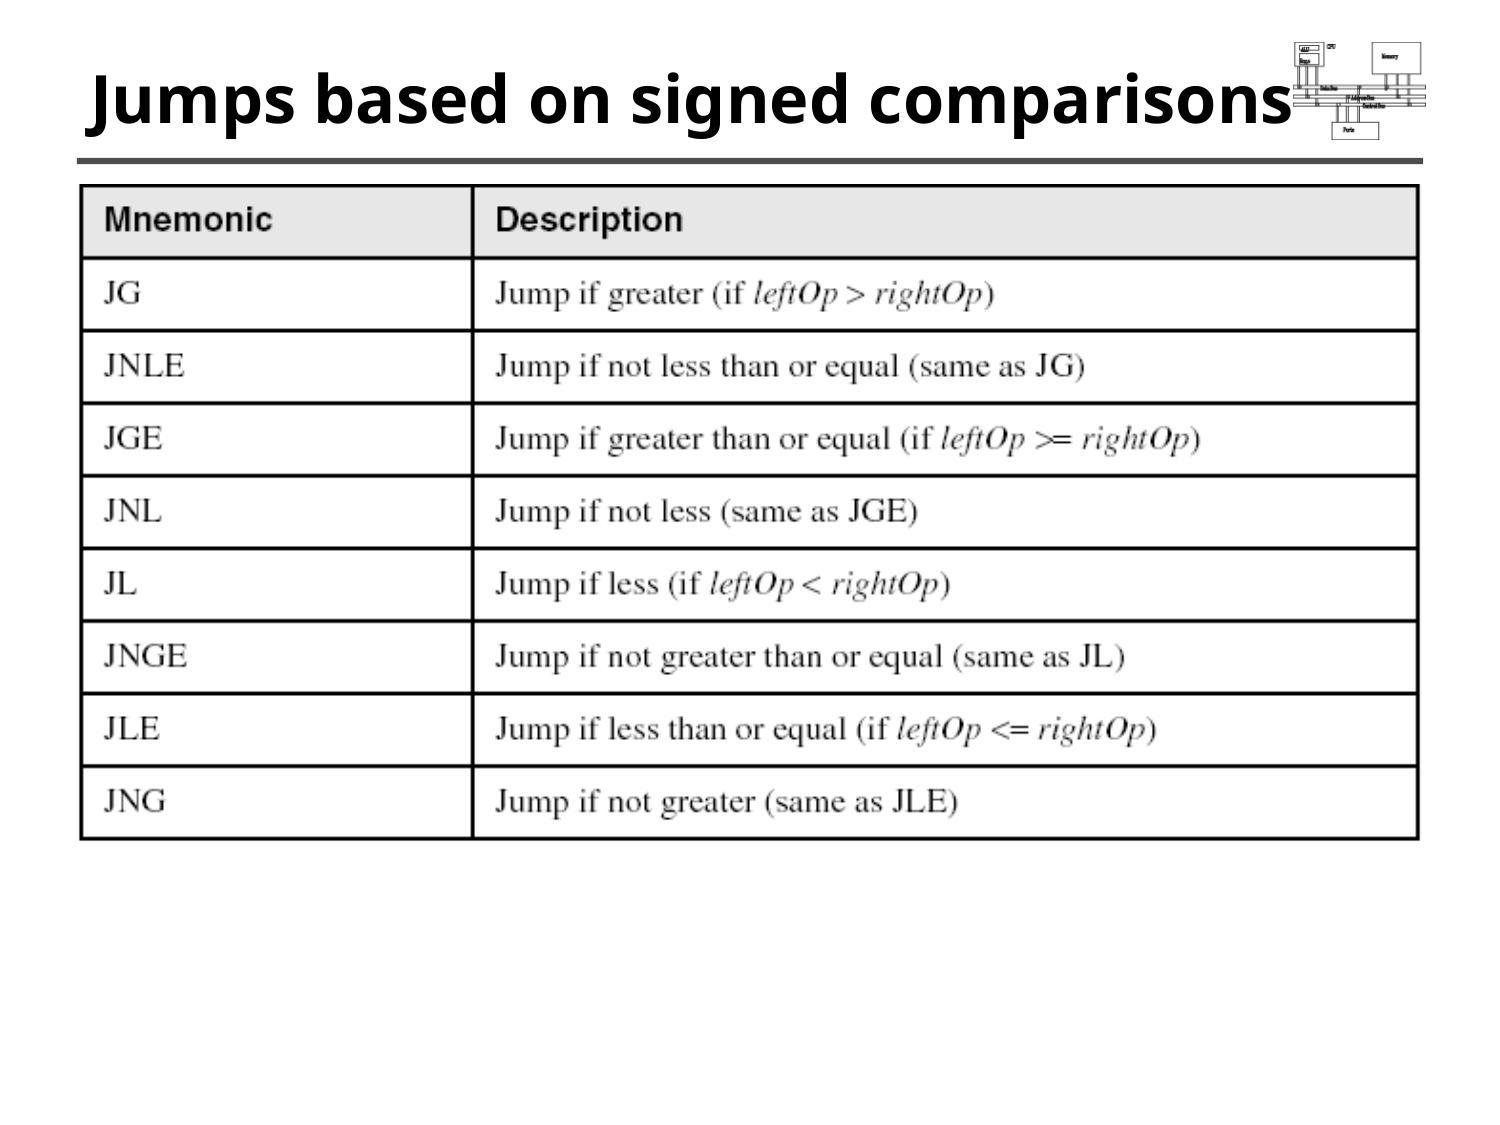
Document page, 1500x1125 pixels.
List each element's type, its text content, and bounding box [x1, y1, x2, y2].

title Jumps based on signed comparisons [74, 44, 1426, 150]
picture [1293, 42, 1430, 140]
picture [76, 184, 1424, 843]
